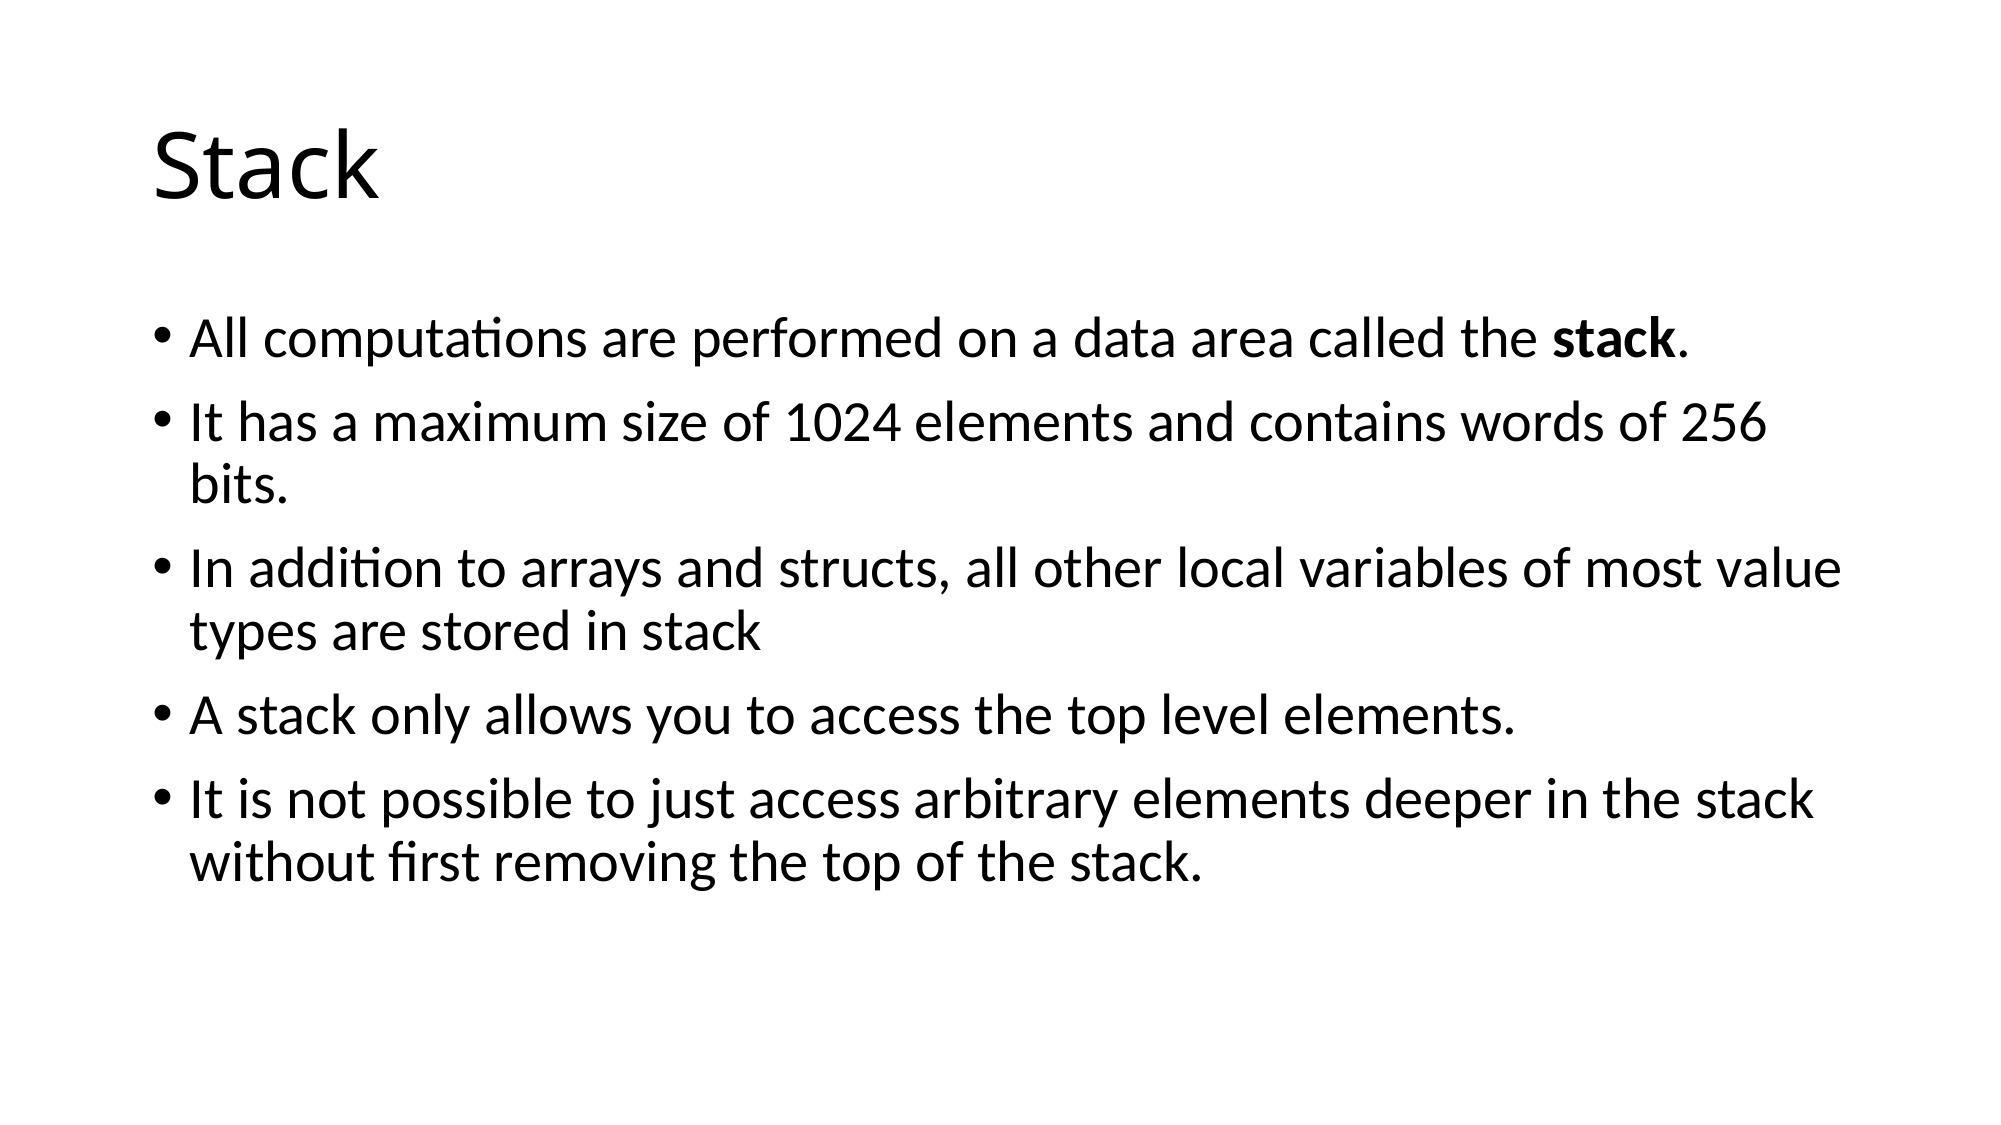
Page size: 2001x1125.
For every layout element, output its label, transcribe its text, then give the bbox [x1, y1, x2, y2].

list All computations are performed on a data area called the stack. It has a maximum size of 1024 elements and contains words of 256 bits. In addition to arrays and structs, all other local variables of most value types are stored in stack A stack only allows you to access the top level elements. It is not possible to just access arbitrary elements deeper in the stack without first removing the top of the stack. [137, 299, 1863, 1014]
title Stack [137, 59, 1863, 278]
